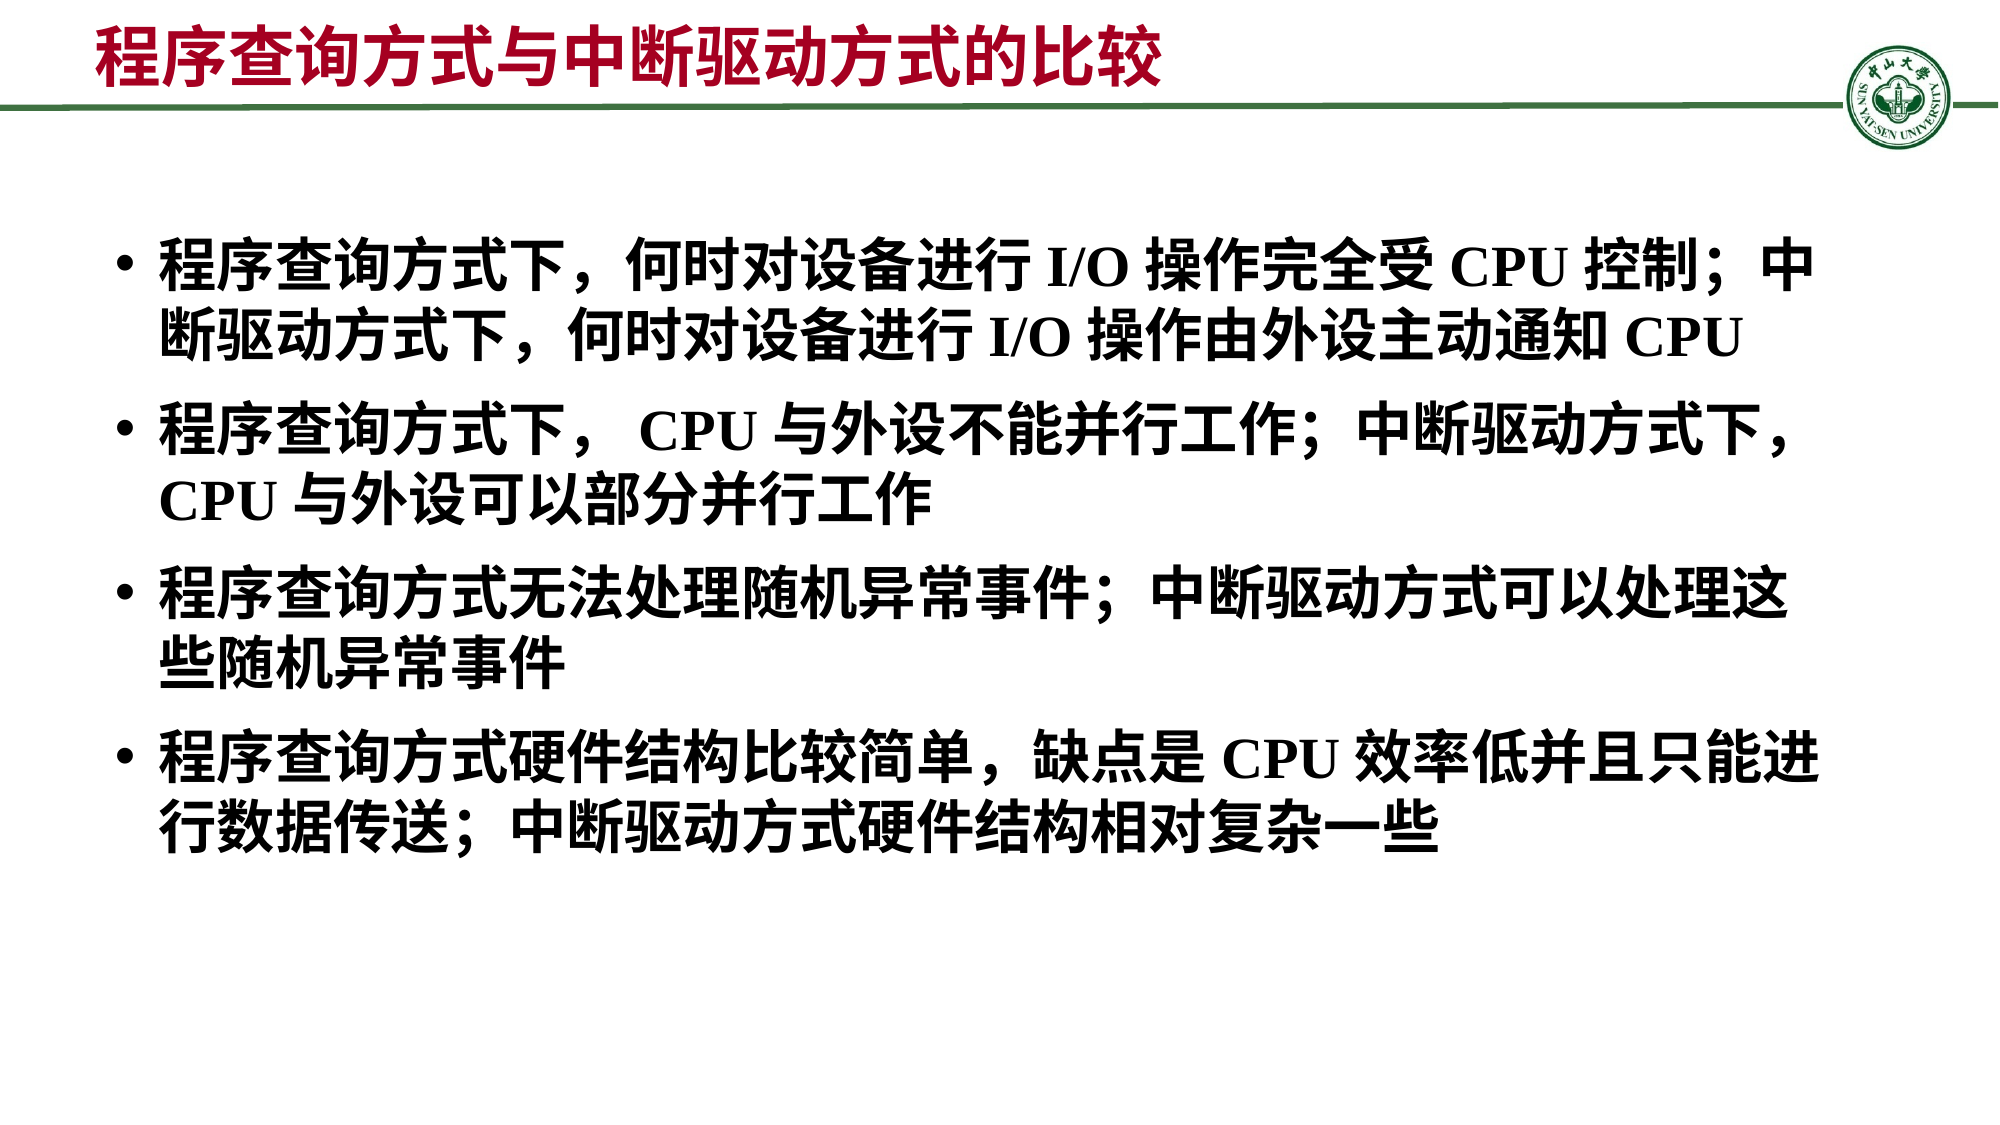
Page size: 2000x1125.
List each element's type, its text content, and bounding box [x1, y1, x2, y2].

text_box 程序查询方式下，何时对设备进行I/O操作完全受CPU控制；中断驱动方式下，何时对设备进行I/O操作由外设主动通知CPU 程序查询方式下，CPU与外设不能并行工作；中断驱动方式下，CPU与外设可以部分并行工作 程序查询方式无法处理随机异常事件；中断驱动方式可以处理这些随机异常事件 程序查询方式硬件结构比较简单，缺点是CPU效率低并且只能进行数据传送；中断驱动方式硬件结构相对复杂一些 [100, 220, 1863, 1094]
text_box 程序查询方式与中断驱动方式的比较 [48, 5, 1431, 102]
picture [1843, 42, 1953, 152]
